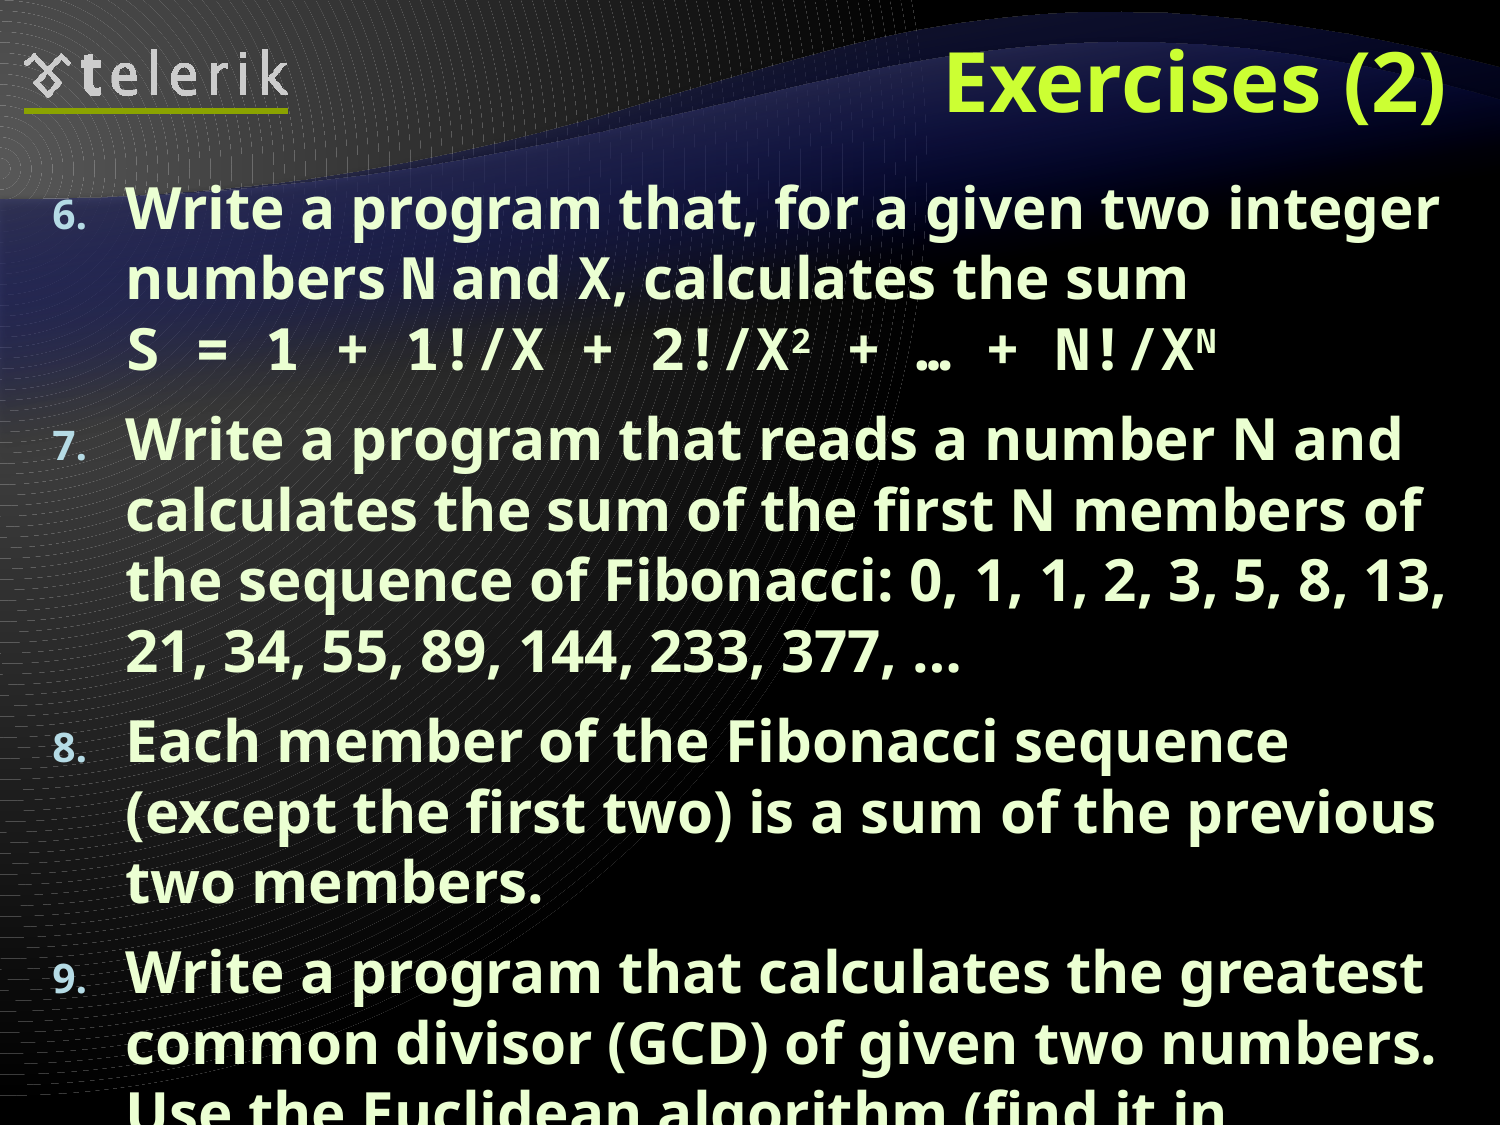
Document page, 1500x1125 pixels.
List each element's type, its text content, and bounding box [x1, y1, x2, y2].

picture [24, 49, 288, 114]
title Exercises (2) [300, 12, 1463, 162]
list Write a program that, for a given two integer numbers N and X, calculates the sum S = 1 + 1!/X + 2!/X2 + … + N!/XN Write a program that reads a number N and calculates the sum of the first N members of the sequence of Fibonacci: 0, 1, 1, 2, 3, 5, 8, 13, 21, 34, 55, 89, 144, 233, 377, … Each member of the Fibonacci sequence (except the first two) is a sum of the previous two members. Write a program that calculates the greatest common divisor (GCD) of given two numbers. Use the Euclidean algorithm (find it in Internet). [37, 162, 1463, 1088]
